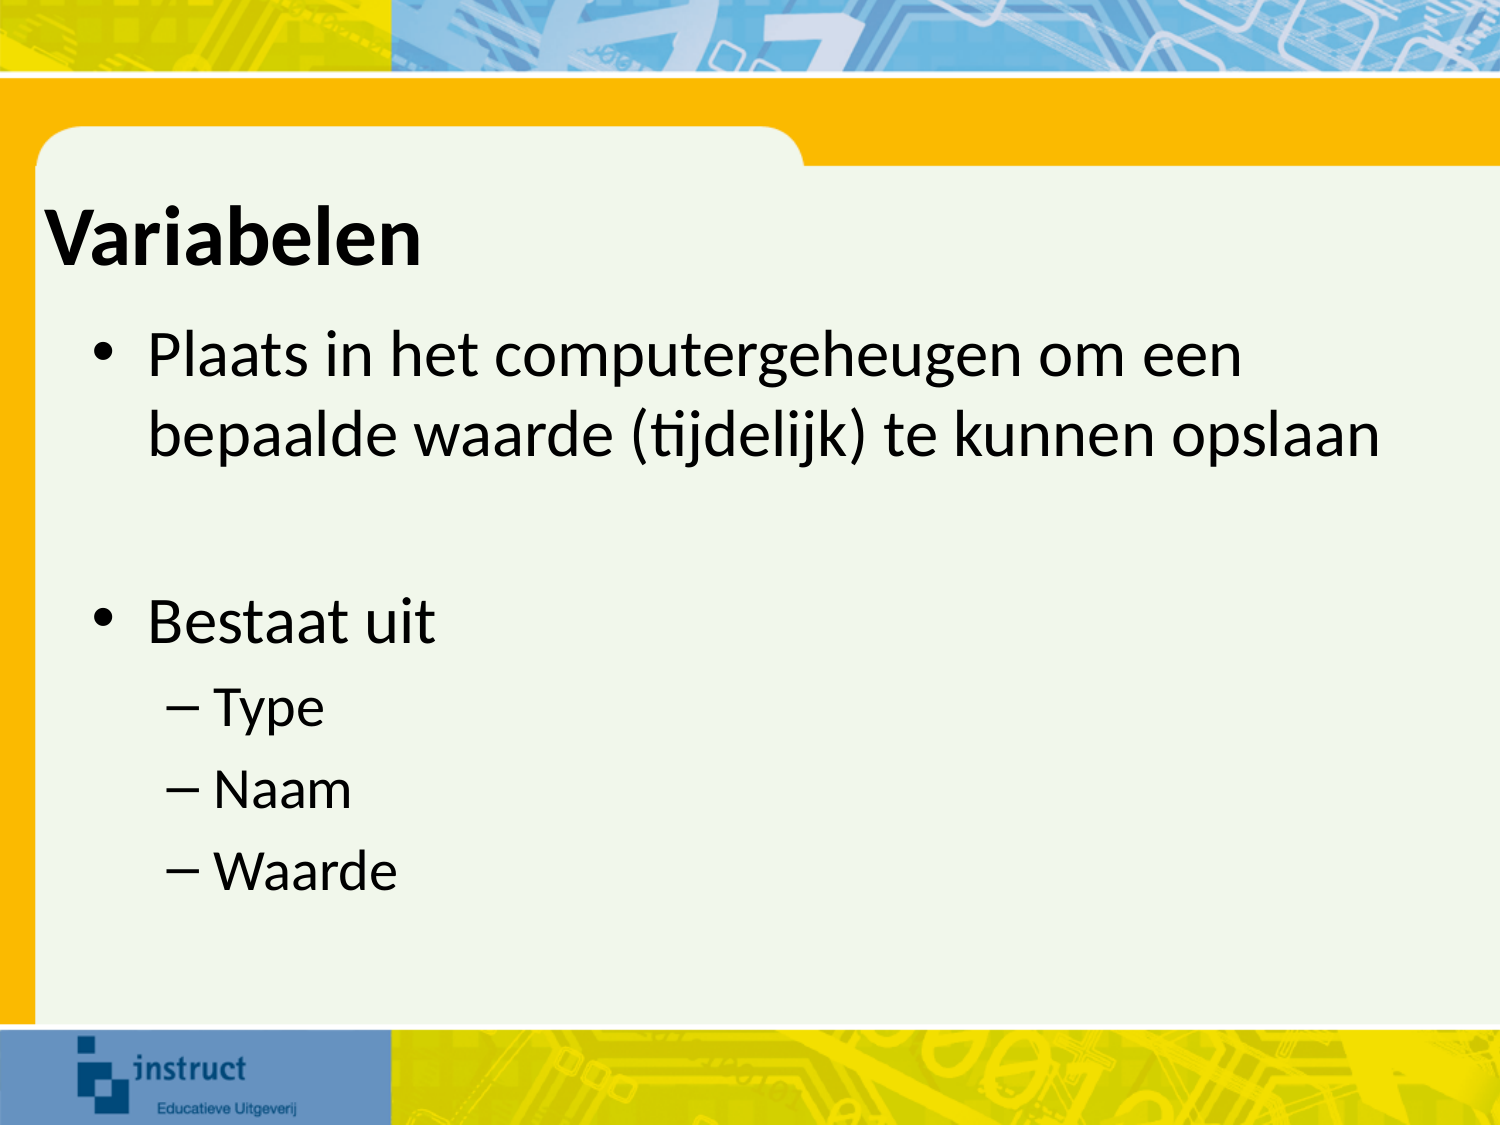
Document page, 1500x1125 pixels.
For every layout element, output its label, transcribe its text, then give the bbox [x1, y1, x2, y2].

list Plaats in het computergeheugen om een bepaalde waarde (tijdelijk) te kunnen opslaan Bestaat uit Type Naam Waarde [76, 302, 1425, 1005]
title Variabelen [29, 172, 1471, 291]
picture [0, 0, 1500, 1125]
